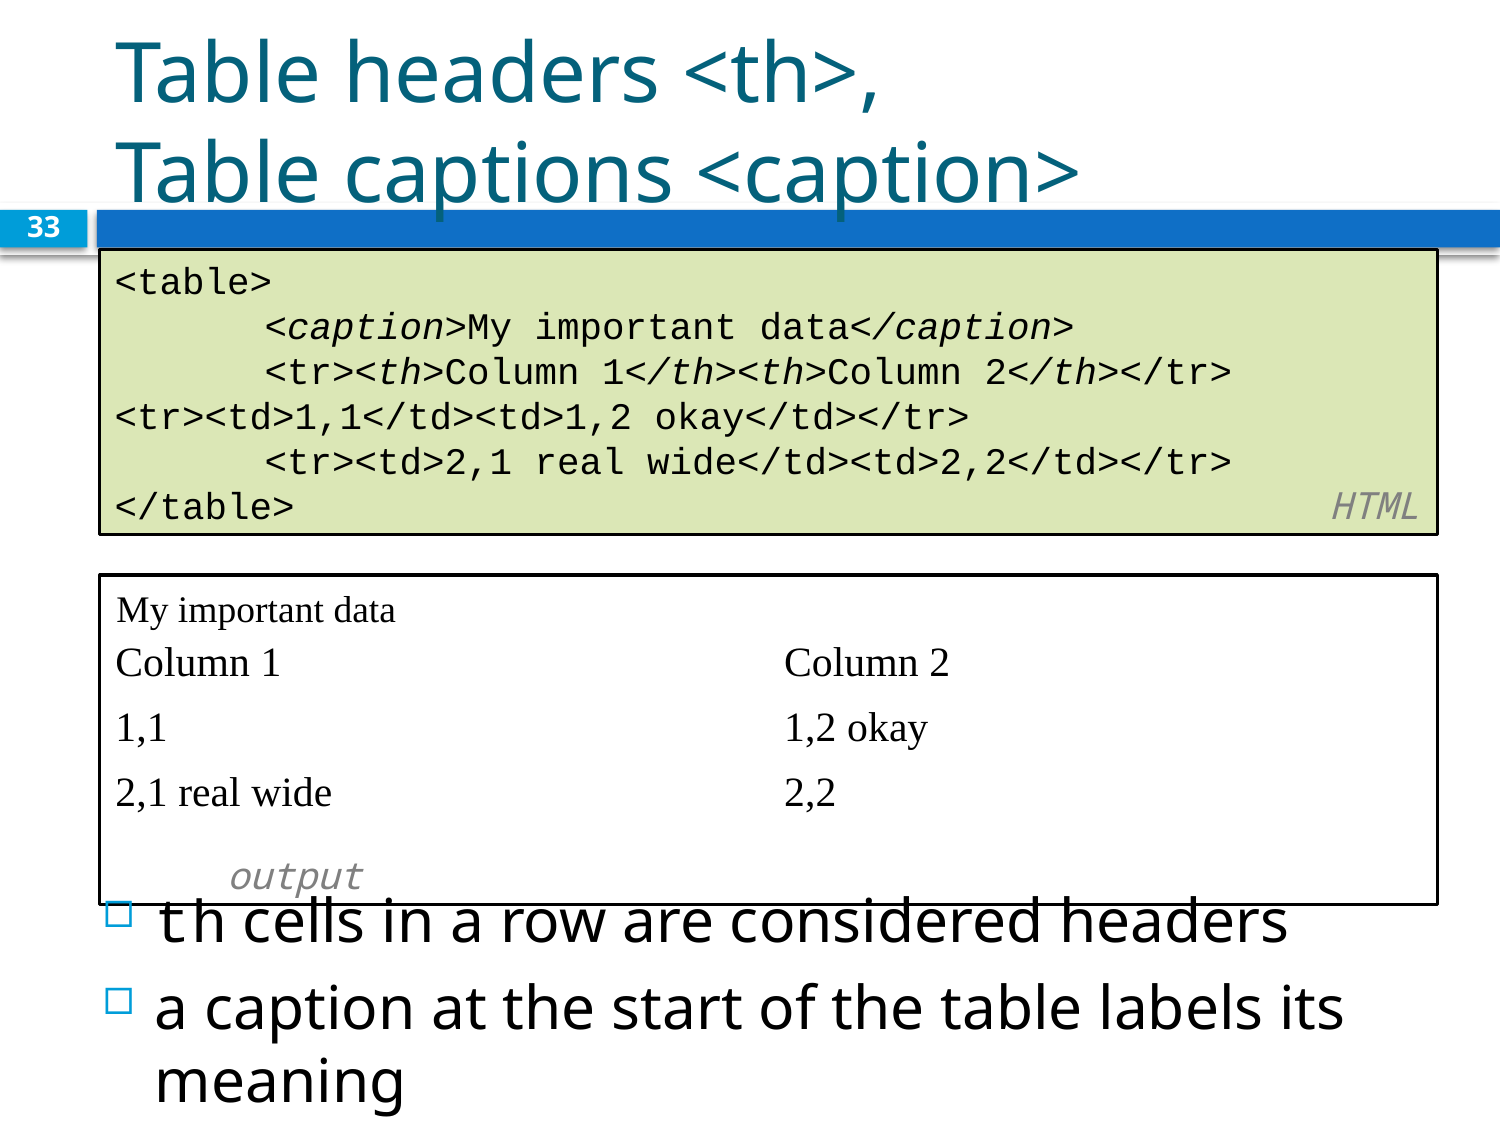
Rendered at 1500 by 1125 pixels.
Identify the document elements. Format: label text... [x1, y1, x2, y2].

text_box <table> <caption>My important data</caption> <tr><th>Column 1</th><th>Column 2</th></tr> <tr><td>1,1</td><td>1,2 okay</td></tr> <tr><td>2,1 real wide</td><td>2,2</td></tr> </table> HTML [99, 249, 1438, 535]
text_box My important data [101, 577, 422, 638]
table_cell 2,1 real wide [101, 760, 769, 825]
slide_number 33 [0, 208, 88, 249]
table_cell 1,2 okay [769, 695, 1438, 760]
title Table headers <th>, Table captions <caption> [100, 37, 1439, 201]
table_header Column 1 [101, 630, 769, 695]
table_header Column 2 [769, 630, 1438, 695]
table_cell 2,2 [769, 760, 1438, 825]
table_cell 1,1 [101, 695, 769, 760]
text_box th cells in a row are considered headers a caption at the start of the table labels its meaning [87, 874, 1438, 1068]
text_box output [99, 574, 1438, 874]
